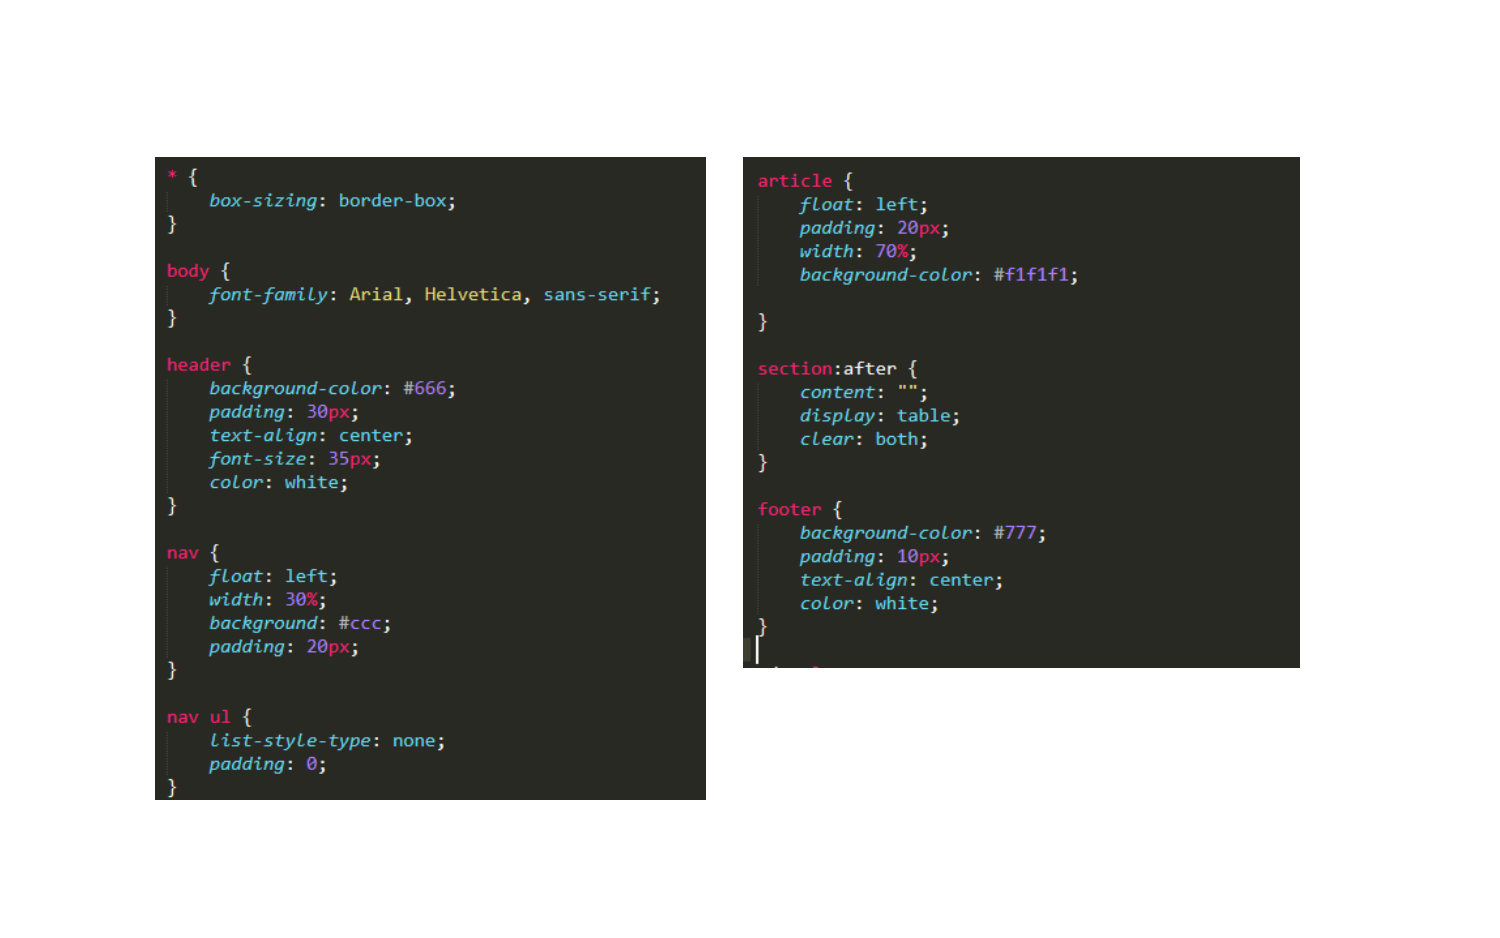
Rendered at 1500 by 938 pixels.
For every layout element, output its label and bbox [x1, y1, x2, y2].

picture [155, 157, 706, 800]
picture [743, 157, 1300, 669]
